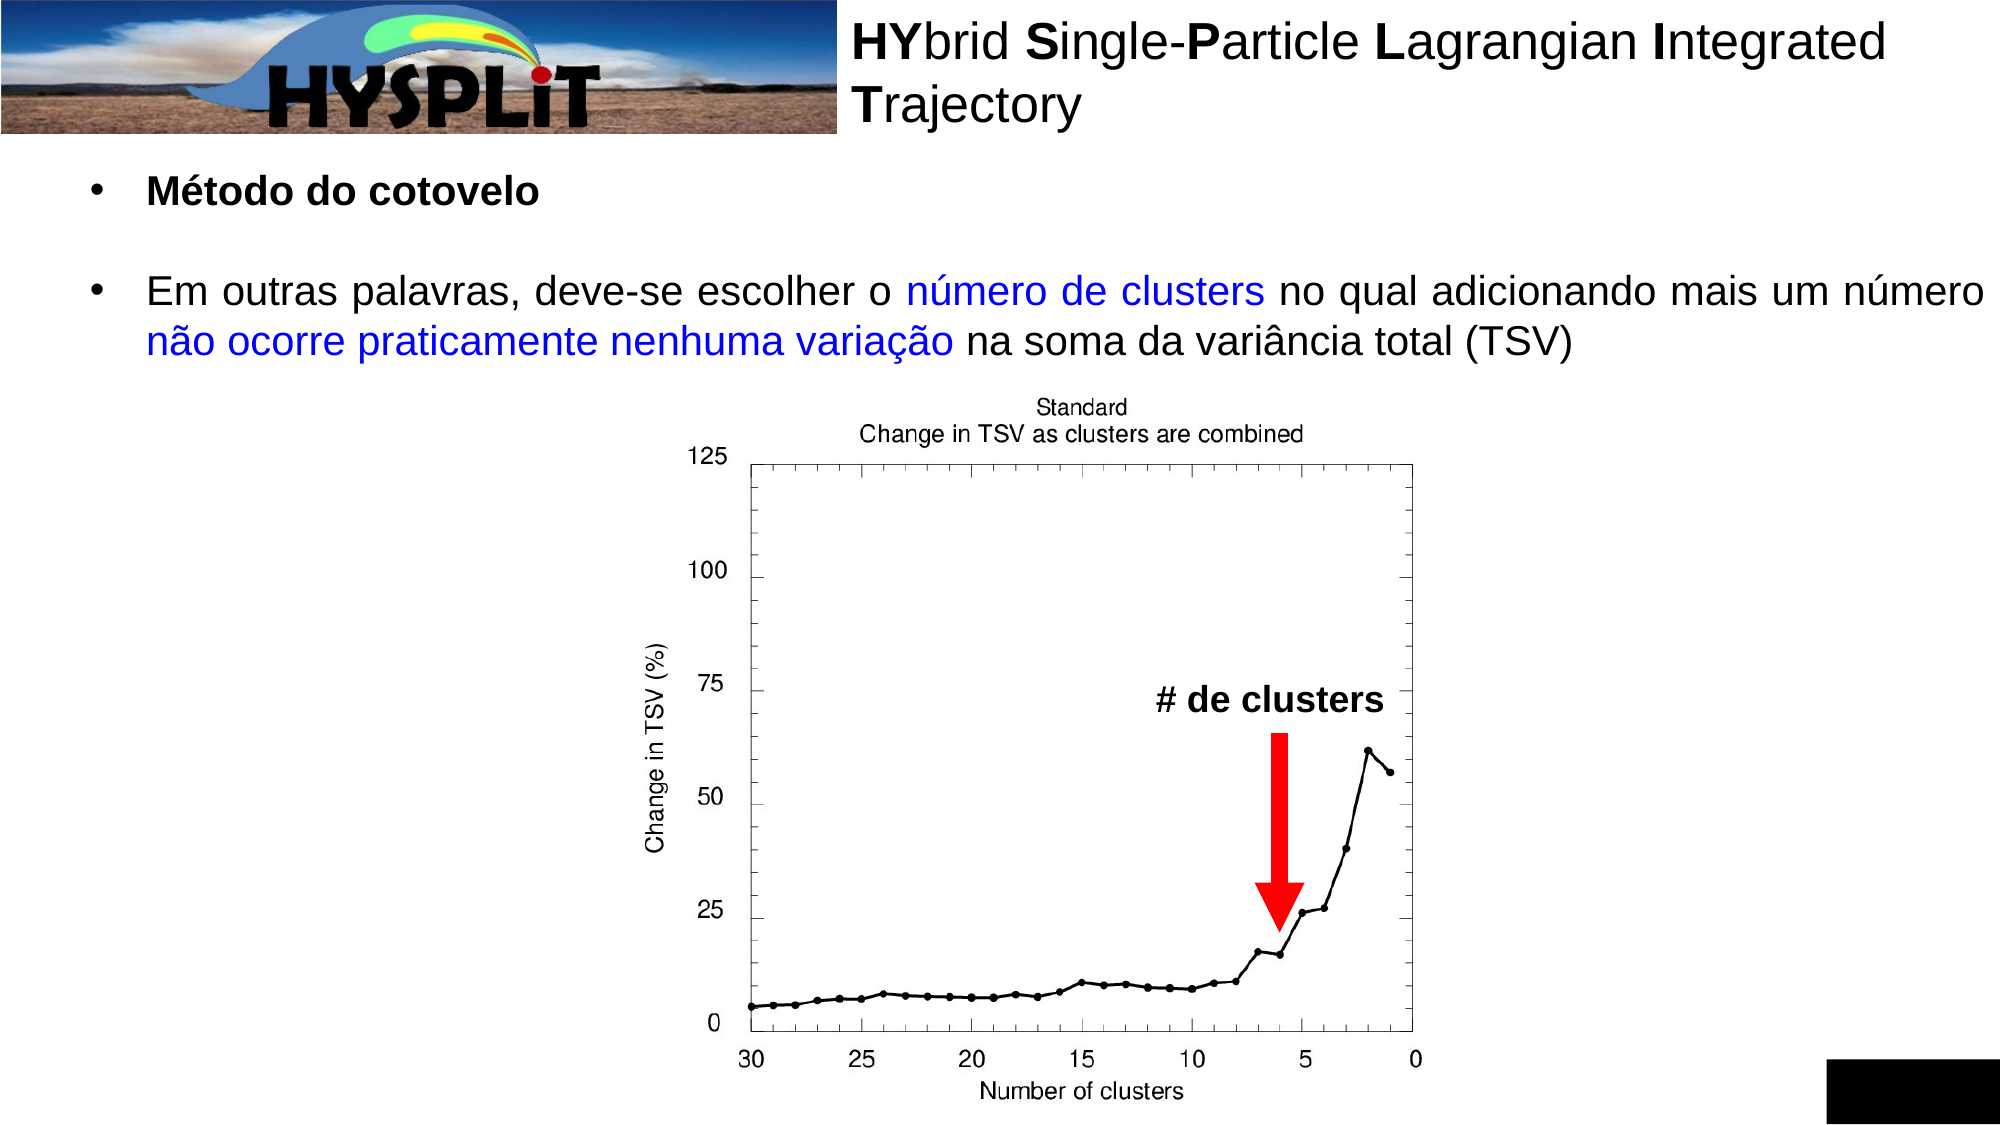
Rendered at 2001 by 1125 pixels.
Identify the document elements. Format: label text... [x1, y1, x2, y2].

text_box LEAL [1826, 1059, 2000, 1125]
text_box HYbrid Single-Particle Lagrangian Integrated Trajectory [836, 0, 2000, 140]
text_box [635, 387, 1436, 1107]
text_box Método do cotovelo Em outras palavras, deve-se escolher o número de clusters no qual adicionando mais um número não ocorre praticamente nenhuma variação na soma da variância total (TSV) [0, 156, 2000, 472]
picture [0, 0, 837, 134]
